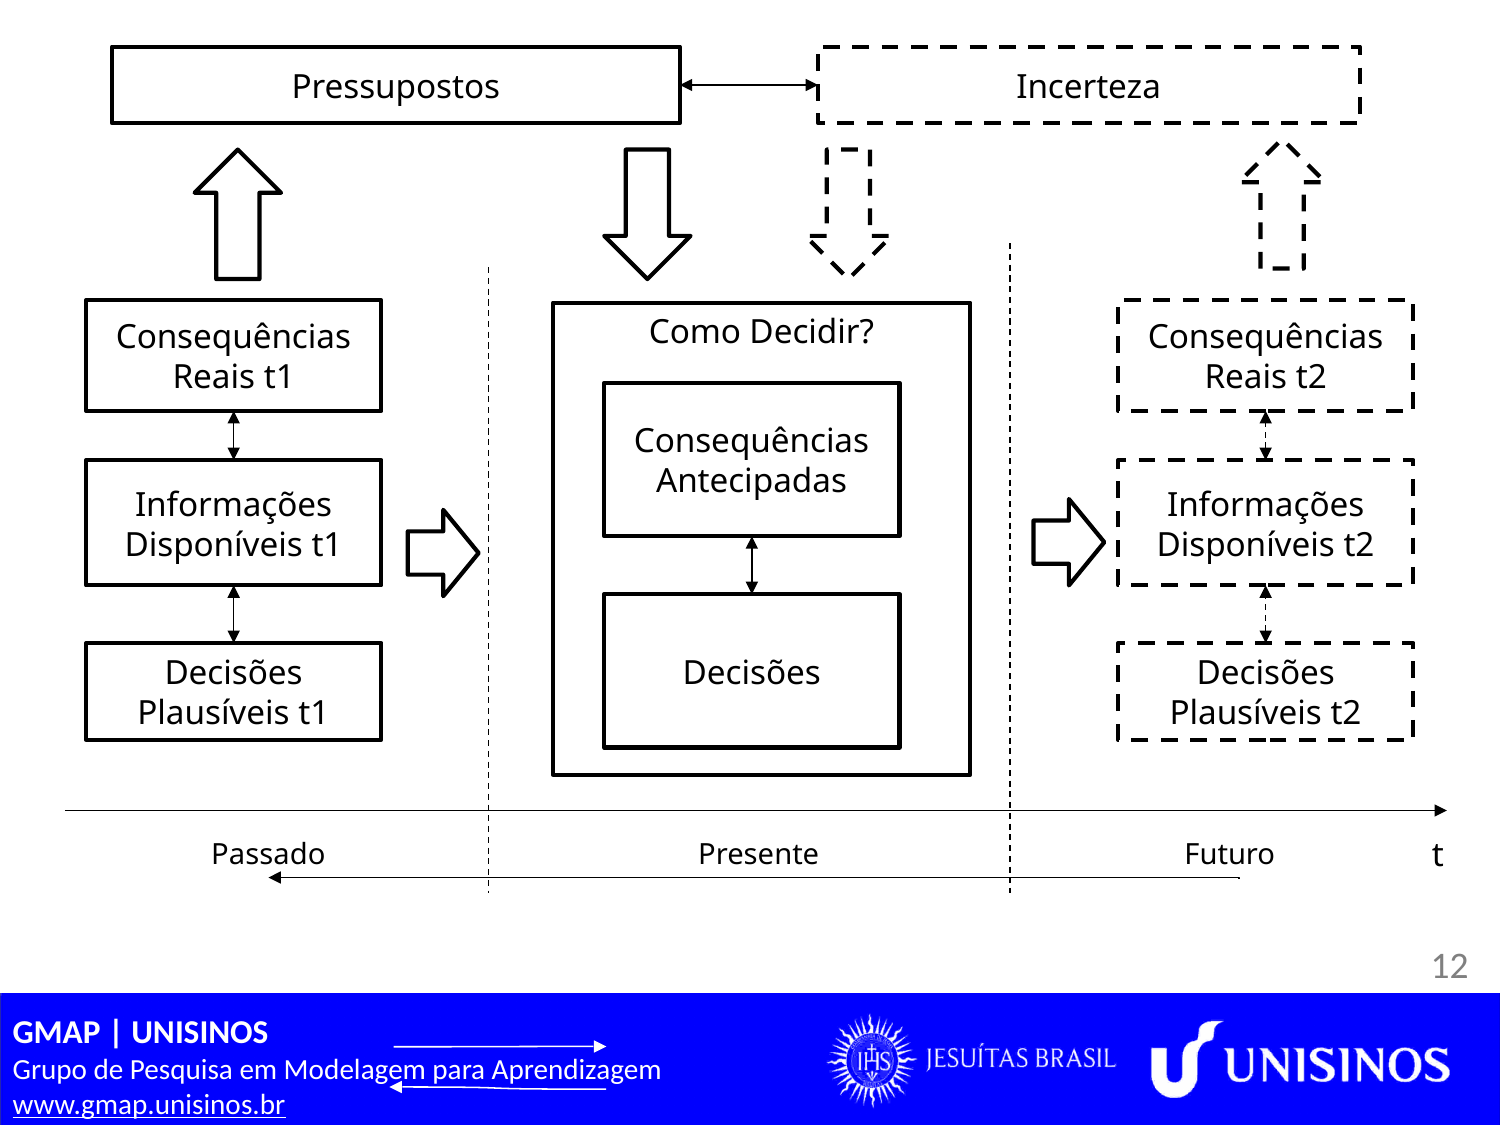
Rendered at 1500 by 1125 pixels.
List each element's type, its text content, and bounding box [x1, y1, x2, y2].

text_box [192, 147, 283, 282]
text_box Decisões Plausíveis t1 [84, 641, 383, 742]
text_box Informações Disponíveis t1 [84, 458, 383, 587]
text_box Consequências Antecipadas [602, 381, 902, 538]
text_box Consequências Reais t2 [1116, 298, 1415, 413]
picture [0, 993, 753, 1125]
text_box Decisões [762, 592, 902, 750]
text_box Incerteza [816, 45, 1362, 125]
text_box Presente [762, 827, 894, 877]
text_box [602, 147, 693, 282]
text_box t [1417, 825, 1490, 881]
text_box Futuro [1169, 827, 1309, 878]
text_box [1031, 497, 1106, 588]
text_box Decisões Plausíveis t2 [1116, 641, 1415, 742]
text_box Presente [623, 827, 748, 877]
text_box Pressupostos [110, 45, 682, 125]
text_box Consequências Reais t1 [84, 298, 383, 413]
text_box Passado [133, 827, 404, 878]
text_box Informações Disponíveis t2 [1116, 458, 1415, 587]
picture [756, 993, 1500, 1125]
text_box Como Decidir? [551, 301, 972, 777]
text_box [805, 147, 892, 280]
text_box Decisões [602, 592, 748, 750]
text_box [1238, 139, 1326, 271]
text_box [405, 507, 481, 599]
